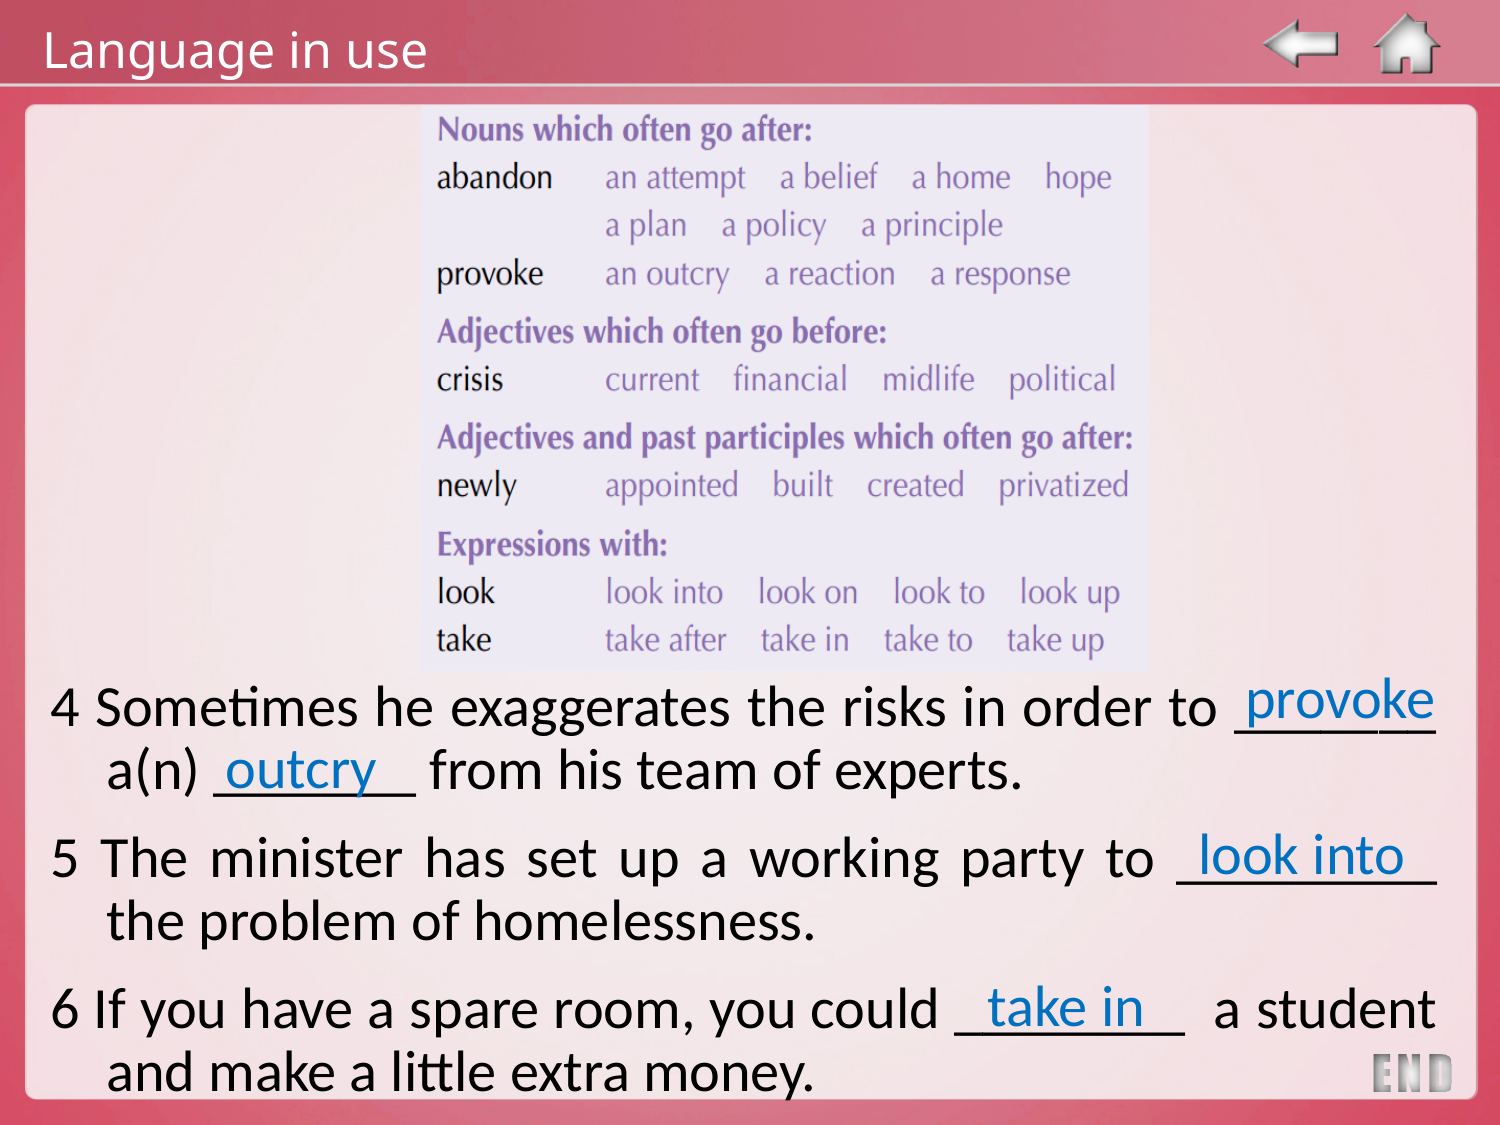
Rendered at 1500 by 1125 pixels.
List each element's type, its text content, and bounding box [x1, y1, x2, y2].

list 4 Sometimes he exaggerates the risks in order to _______ a(n) _______ from his team of experts. 5 The minister has set up a working party to _________ the problem of homelessness. 6 If you have a spare room, you could ________ a student and make a little extra money. [35, 669, 1454, 1008]
text_box provoke [1230, 652, 1465, 738]
picture [0, 0, 1500, 1125]
text_box look into [1183, 808, 1442, 894]
text_box Language in use [27, 11, 582, 87]
text_box take in [972, 960, 1172, 1046]
text_box outcry [210, 722, 446, 808]
